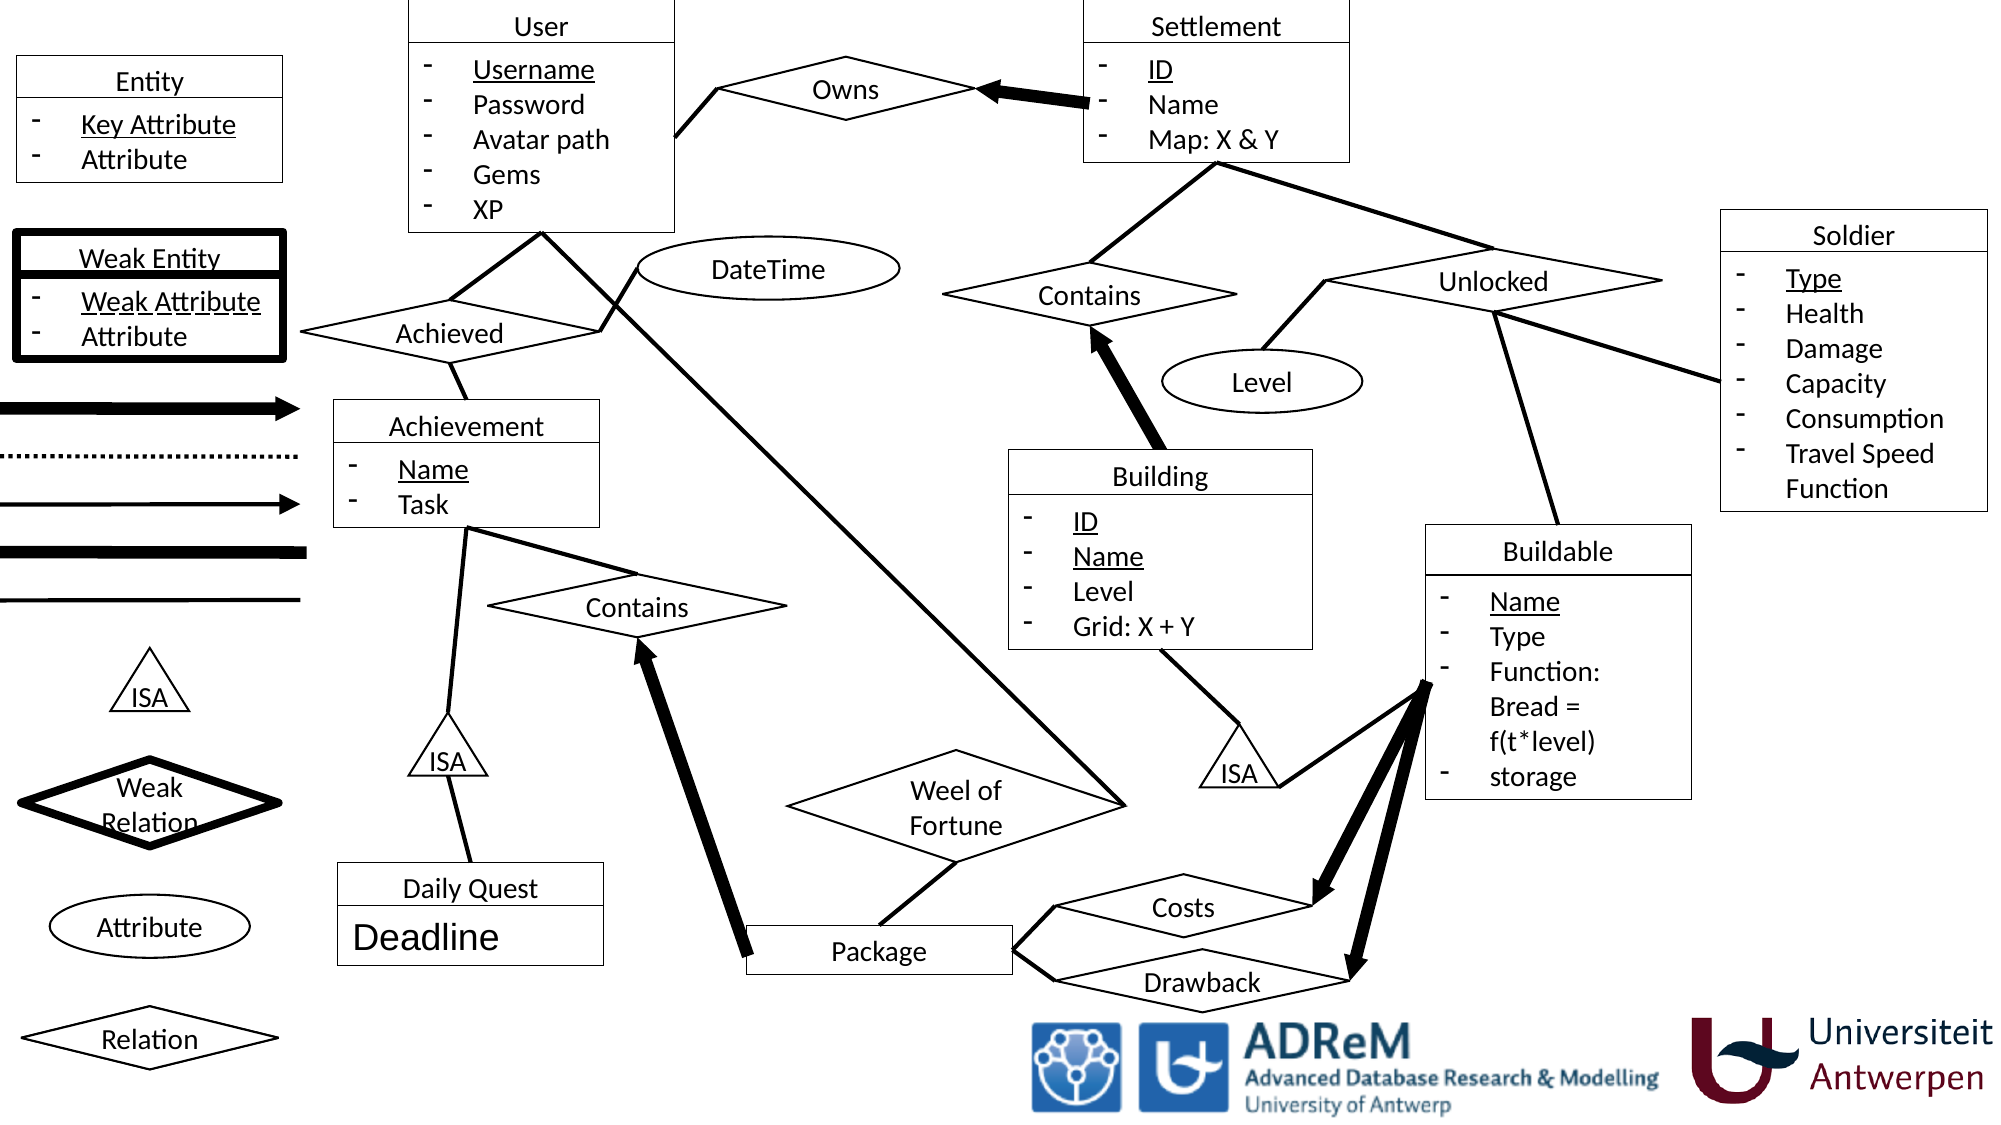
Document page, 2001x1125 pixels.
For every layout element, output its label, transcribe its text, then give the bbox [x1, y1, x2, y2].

picture [1016, 1010, 1682, 1125]
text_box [541, 232, 1125, 807]
text_box Owns [717, 55, 975, 121]
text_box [1493, 383, 1559, 526]
text_box Drawback [1055, 948, 1351, 1014]
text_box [1349, 687, 1425, 981]
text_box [1262, 280, 1326, 350]
text_box Contains [487, 593, 541, 619]
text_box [449, 363, 467, 400]
text_box Weel of Fortune [787, 805, 1129, 863]
text_box Contains [1125, 268, 1238, 320]
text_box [1493, 311, 1721, 383]
text_box Achievement [333, 399, 541, 442]
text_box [879, 862, 957, 926]
text_box ISA [1198, 724, 1279, 789]
text_box ID Name Map: X & Y [1083, 42, 1350, 163]
text_box Achieved [299, 299, 541, 364]
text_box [1160, 649, 1240, 725]
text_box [674, 88, 718, 138]
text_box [1089, 162, 1217, 263]
text_box Name Type Function: Bread = f(t*level) storage [1425, 575, 1692, 800]
text_box Unlocked [1325, 247, 1663, 313]
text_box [637, 807, 747, 951]
text_box Level [1161, 348, 1364, 414]
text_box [1216, 162, 1494, 249]
text_box ISA [108, 645, 192, 713]
text_box Username Password Avatar path Gems XP [408, 42, 675, 233]
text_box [1125, 325, 1161, 449]
text_box ISA [406, 713, 490, 777]
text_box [467, 527, 541, 575]
text_box Type Health Damage Capacity Consumption Travel Speed Function [1720, 251, 1988, 512]
text_box Key Attribute Attribute [16, 97, 283, 183]
picture [1684, 1010, 2000, 1111]
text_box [1012, 905, 1055, 950]
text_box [447, 775, 471, 863]
text_box Relation [20, 1005, 279, 1071]
text_box Weak Relation [20, 758, 280, 848]
text_box Costs [1055, 873, 1313, 939]
text_box Deadline [337, 905, 604, 966]
text_box Attribute [48, 893, 251, 959]
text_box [1125, 449, 1313, 650]
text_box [974, 88, 1084, 103]
text_box Soldier [1720, 209, 1988, 251]
text_box Buildable [1425, 524, 1692, 575]
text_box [1278, 687, 1312, 788]
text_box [1312, 687, 1349, 906]
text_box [447, 527, 467, 713]
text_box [1012, 950, 1055, 981]
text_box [449, 232, 541, 301]
text_box Daily Quest [337, 862, 604, 905]
text_box Package [746, 925, 1012, 975]
text_box User [408, 0, 675, 42]
text_box Settlement [1083, 0, 1350, 42]
text_box Entity [16, 55, 283, 97]
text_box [16, 231, 283, 360]
text_box Name Task [333, 442, 541, 528]
